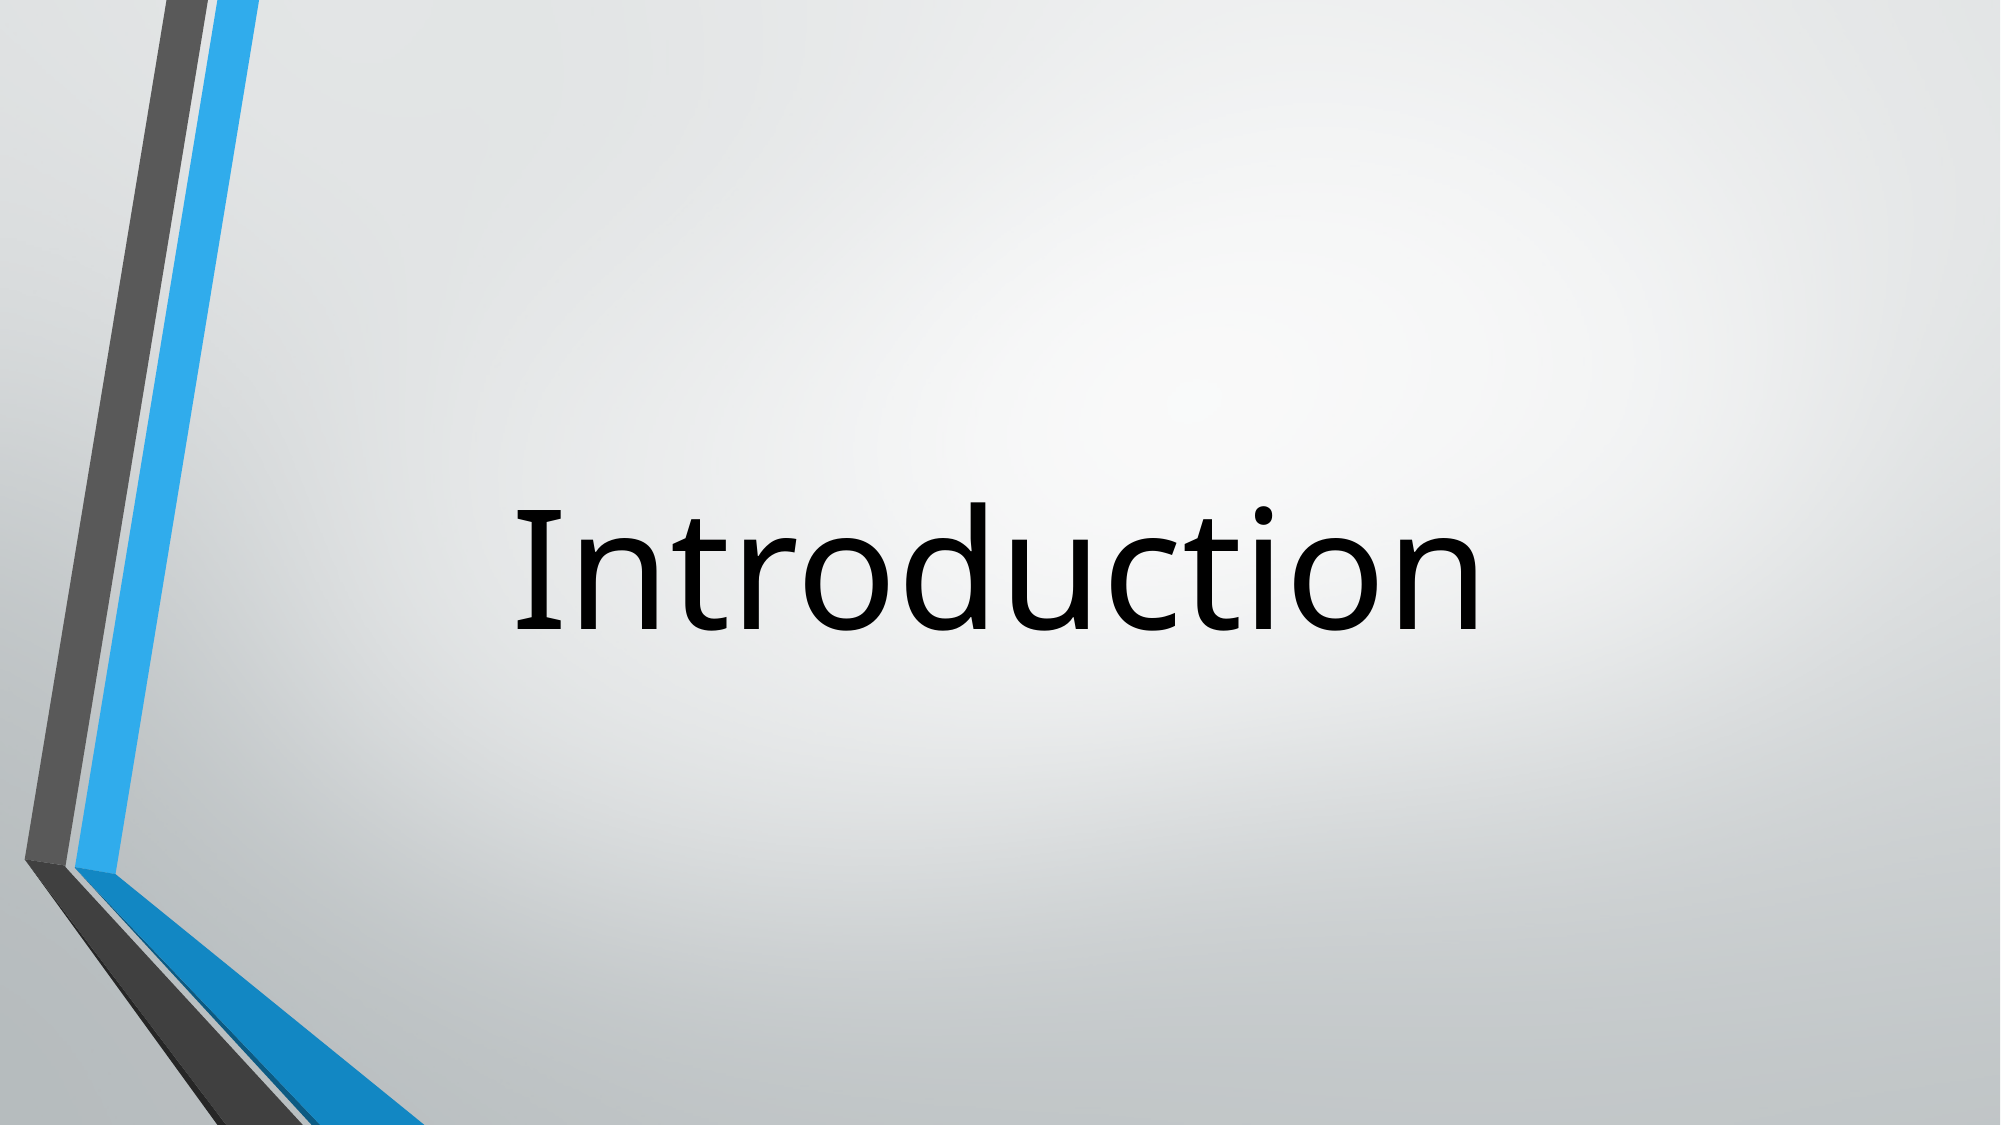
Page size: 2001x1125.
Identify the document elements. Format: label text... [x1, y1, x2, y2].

title Introduction [178, 419, 1823, 707]
